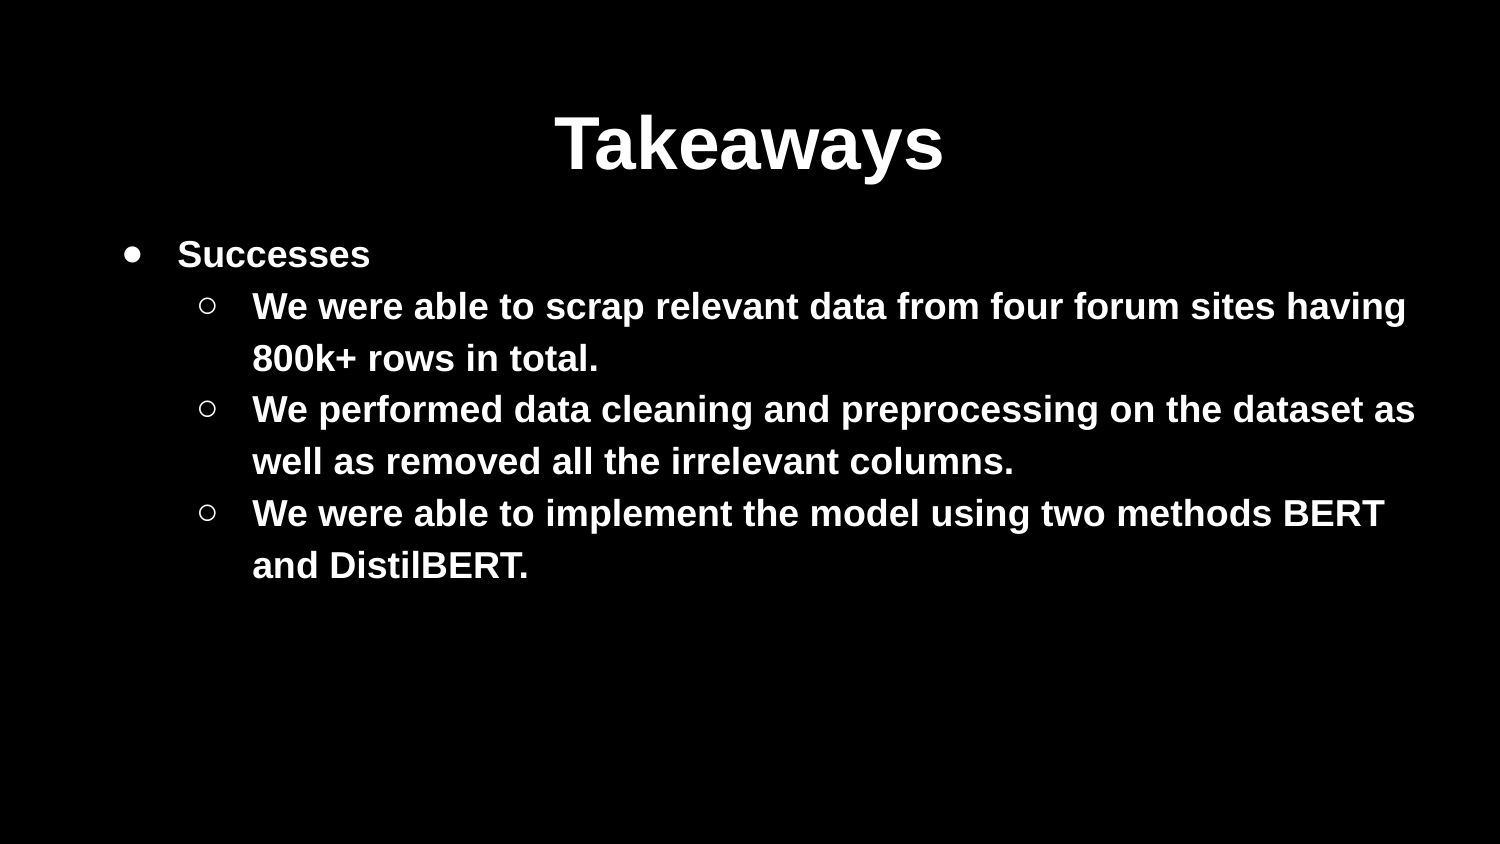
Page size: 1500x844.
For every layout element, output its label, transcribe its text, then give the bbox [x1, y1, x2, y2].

text_box Successes We were able to scrap relevant data from four forum sites having 800k+ rows in total. We performed data cleaning and preprocessing on the dataset as well as removed all the irrelevant columns. We were able to implement the model using two methods BERT and DistilBERT. [87, 208, 1457, 834]
title Takeaways [51, 70, 1449, 209]
